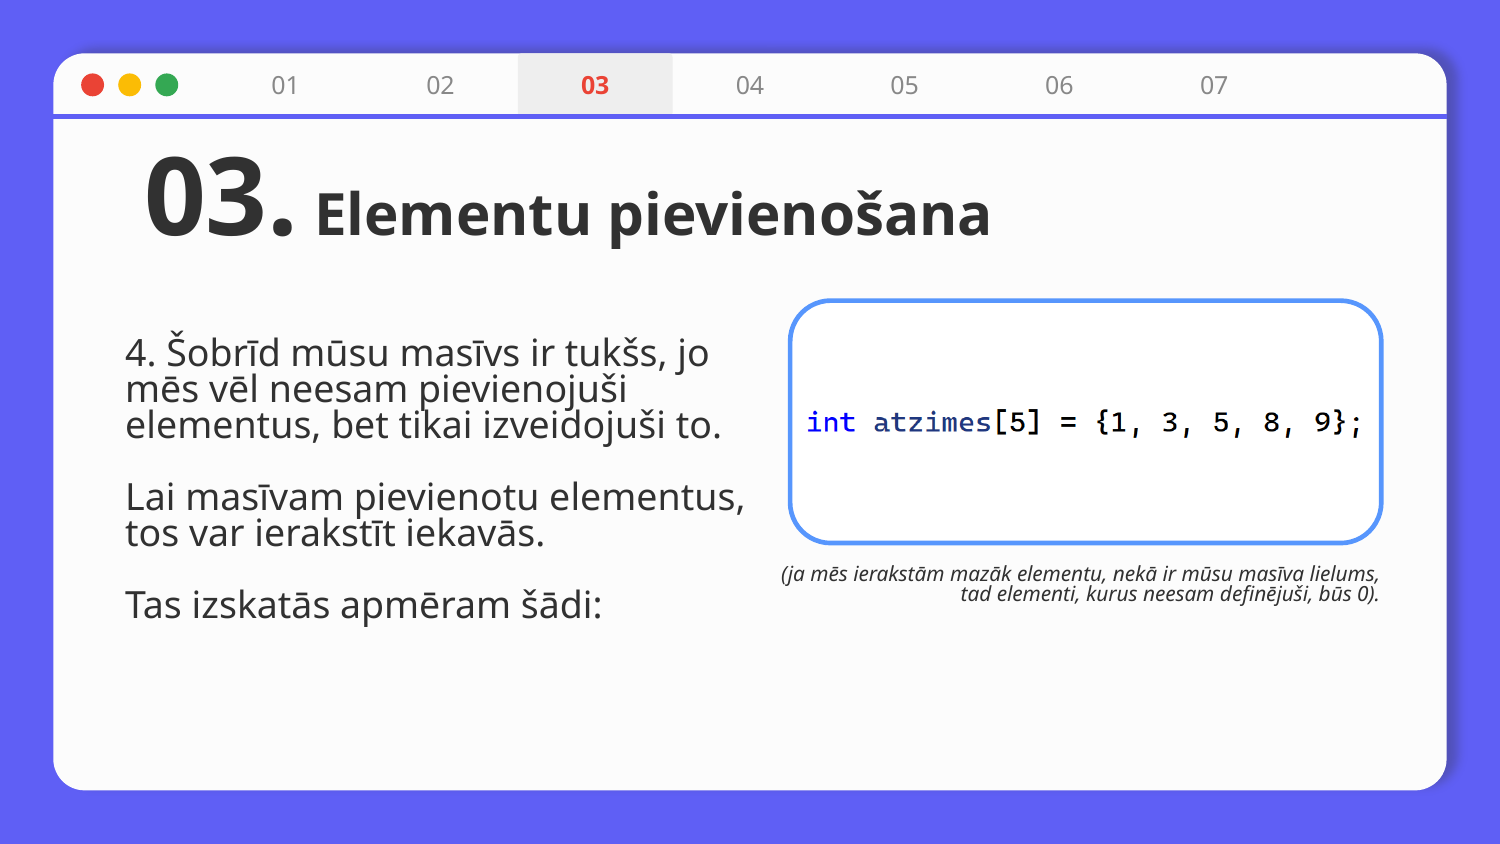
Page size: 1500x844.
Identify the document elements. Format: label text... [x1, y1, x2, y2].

title 03. Elementu pievienošana [129, 137, 1396, 284]
text_box 03 [518, 53, 673, 114]
text_box 07 [1136, 53, 1292, 114]
text_box 04 [673, 53, 827, 114]
text_box [790, 300, 1382, 544]
text_box 05 [827, 53, 982, 114]
text_box 02 [363, 53, 518, 114]
text_box 4. Šobrīd mūsu masīvs ir tukšs, jo mēs vēl neesam pievienojuši elementus, bet tikai izveidojuši to. Lai masīvam pievienotu elementus, tos var ierakstīt iekavās. Tas izskatās apmēram šādi: [110, 323, 766, 635]
text_box (ja mēs ierakstām mazāk elementu, nekā ir mūsu masīva lielums, tad elementi, kurus neesam definējuši, būs 0). [732, 550, 1396, 621]
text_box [80, 73, 179, 97]
picture [801, 400, 1371, 443]
text_box 06 [982, 53, 1137, 114]
text_box 01 [208, 53, 363, 114]
